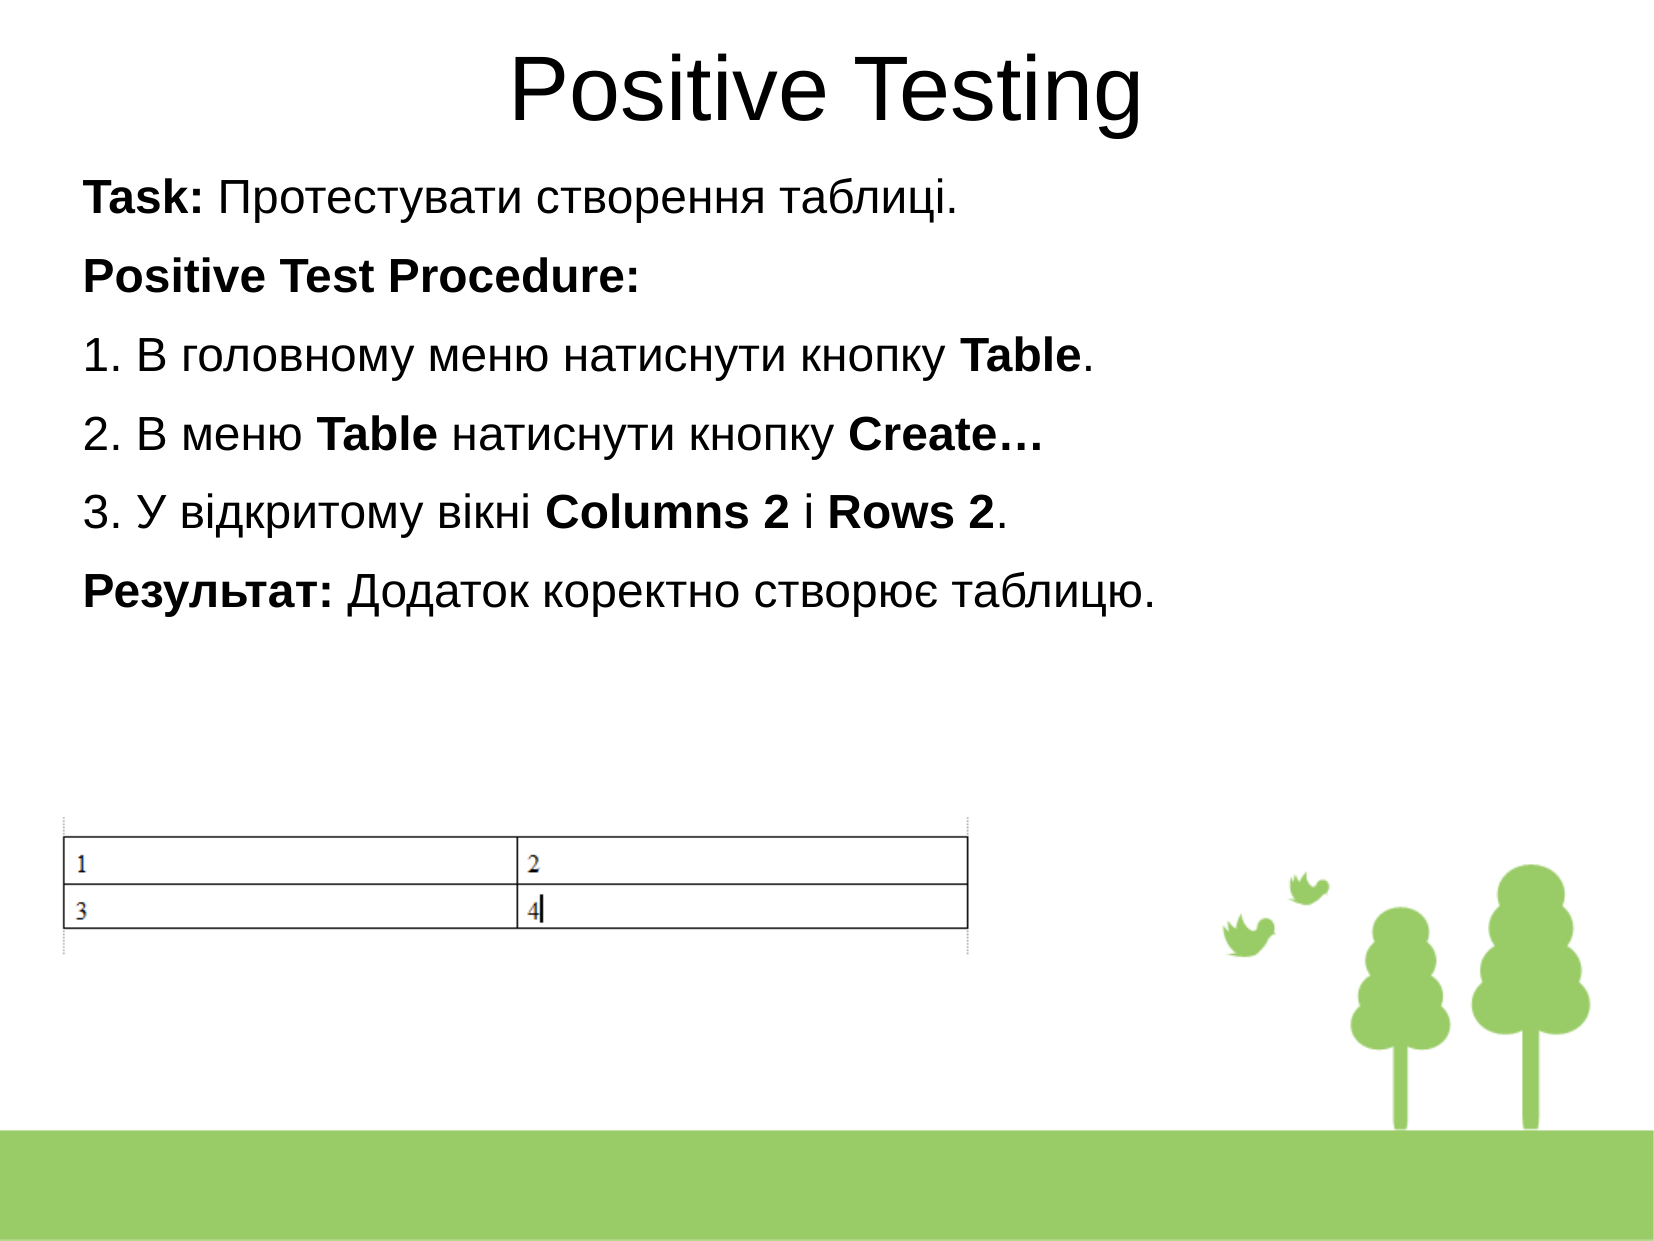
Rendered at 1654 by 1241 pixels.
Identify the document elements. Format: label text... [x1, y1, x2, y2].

picture [0, 0, 1654, 1241]
text_box Positive Testing [82, 28, 1571, 139]
text_box Task: Протестувати створення таблиці. Positive Test Procedure: 1. В головному меню натиснути кнопку Table. 2. В меню Table натиснути кнопку Create… 3. У відкритому вікні Columns 2 і Rows 2. Результат: Додаток коректно створює таблицю. [82, 165, 1165, 675]
